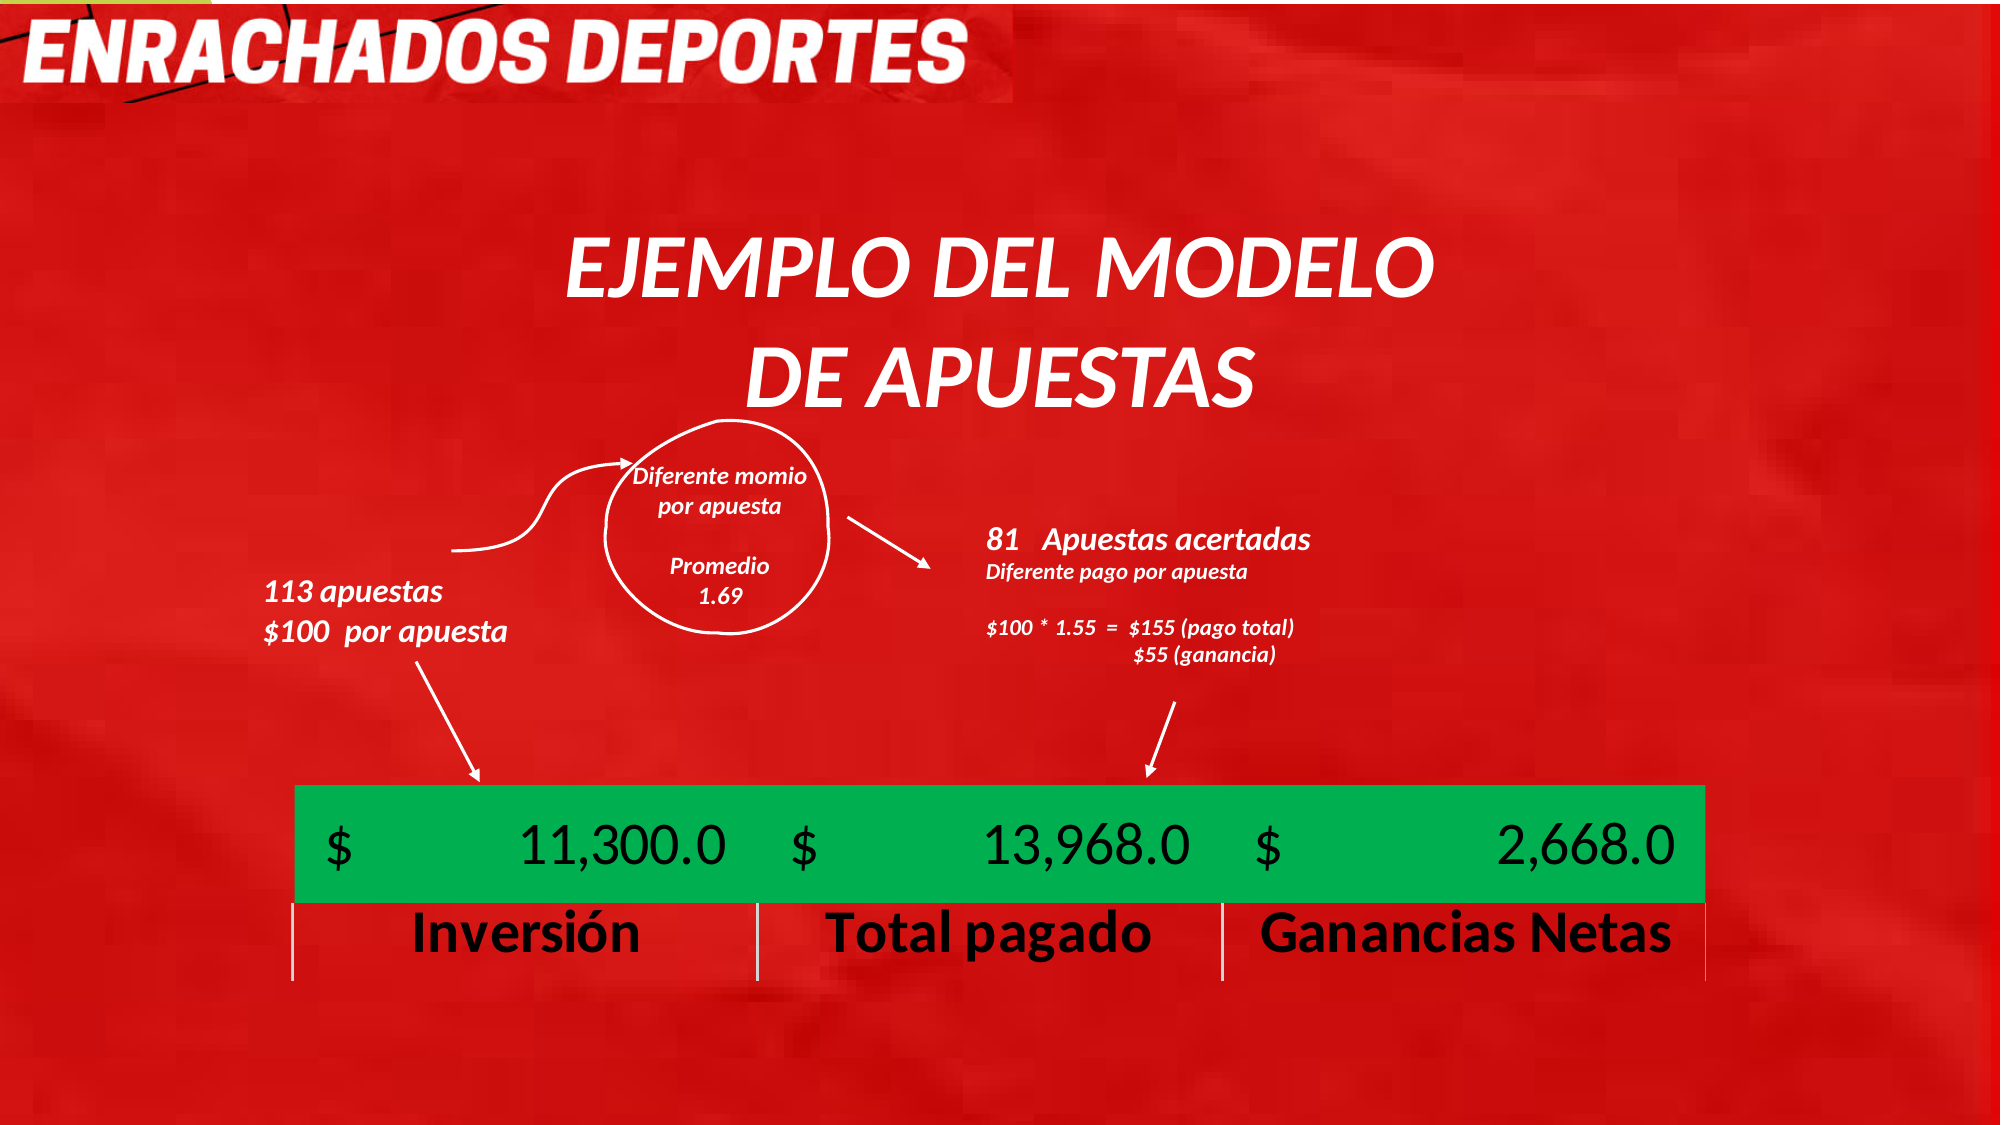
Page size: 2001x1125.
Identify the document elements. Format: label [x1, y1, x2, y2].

text_box [451, 463, 633, 551]
text_box [1146, 704, 1175, 779]
text_box [416, 661, 480, 783]
picture [0, 0, 2000, 1125]
text_box [847, 517, 931, 569]
